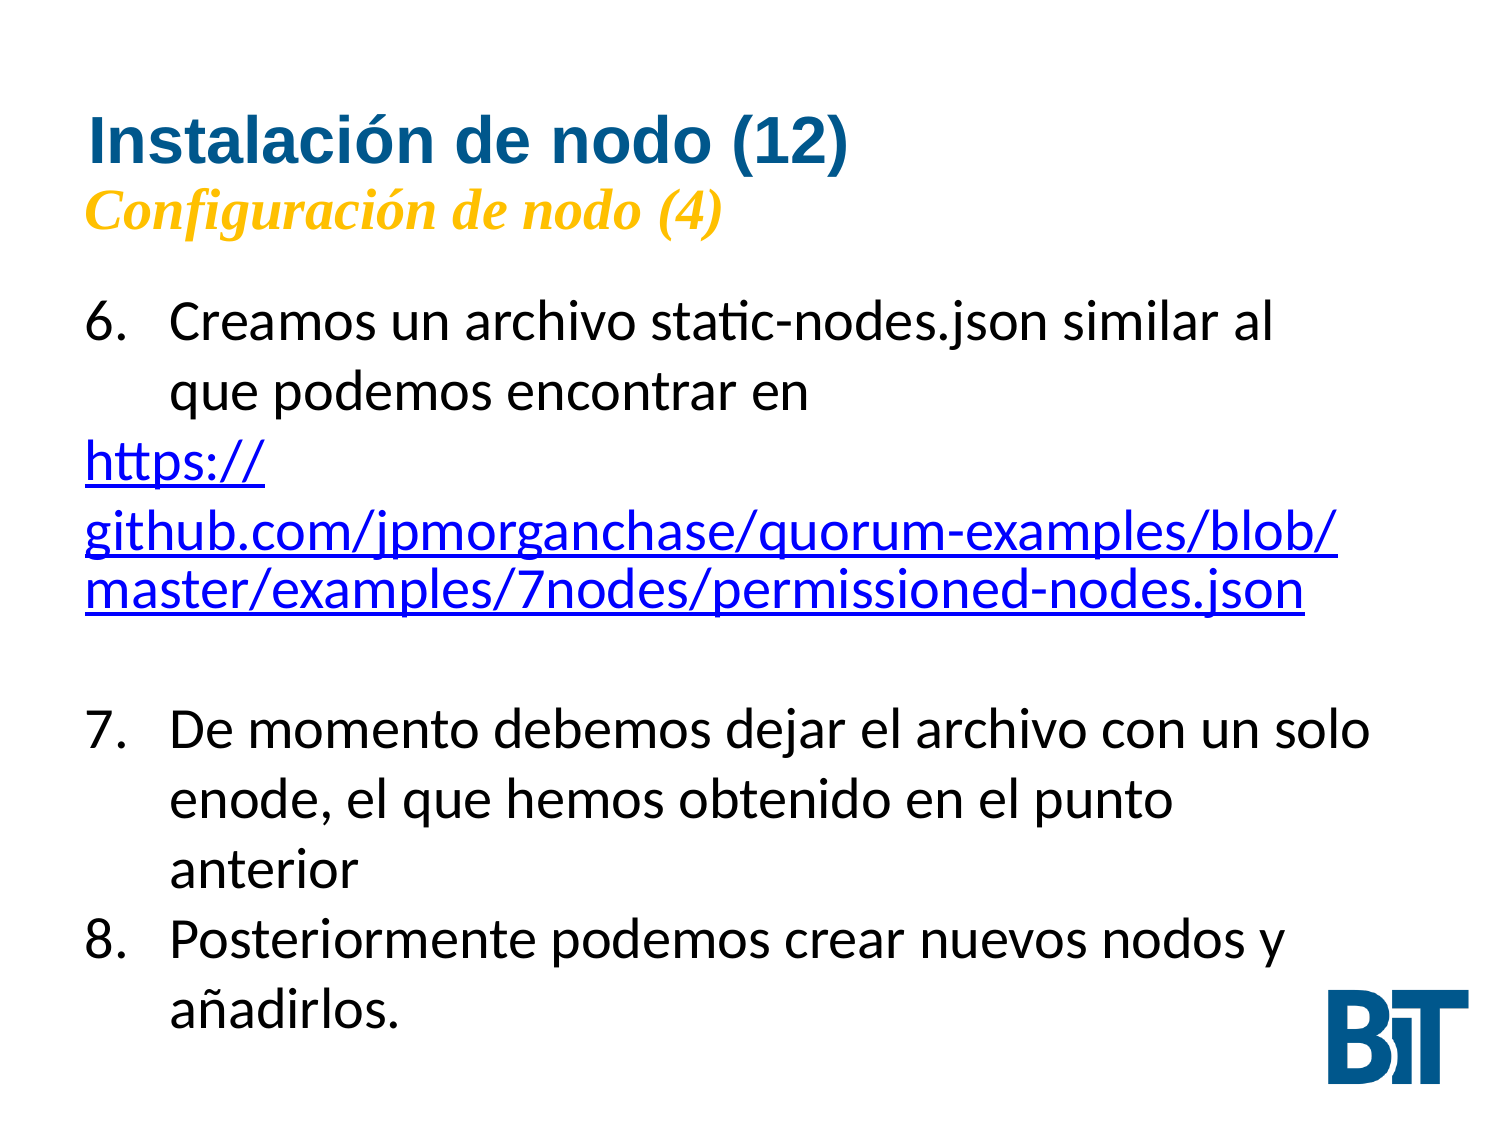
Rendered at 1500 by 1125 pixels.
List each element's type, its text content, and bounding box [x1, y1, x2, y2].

picture [1323, 984, 1472, 1089]
text_box Creamos un archivo static-nodes.json similar al que podemos encontrar en https://github.com/jpmorganchase/quorum-examples/blob/master/examples/7nodes/permissioned-nodes.json De momento debemos dejar el archivo con un solo enode, el que hemos obtenido en el punto anterior Posteriormente podemos crear nuevos nodos y añadirlos. [70, 274, 1388, 1125]
text_box Configuración de nodo (4) [70, 164, 1105, 249]
text_box Instalación de nodo (12) [73, 89, 866, 164]
